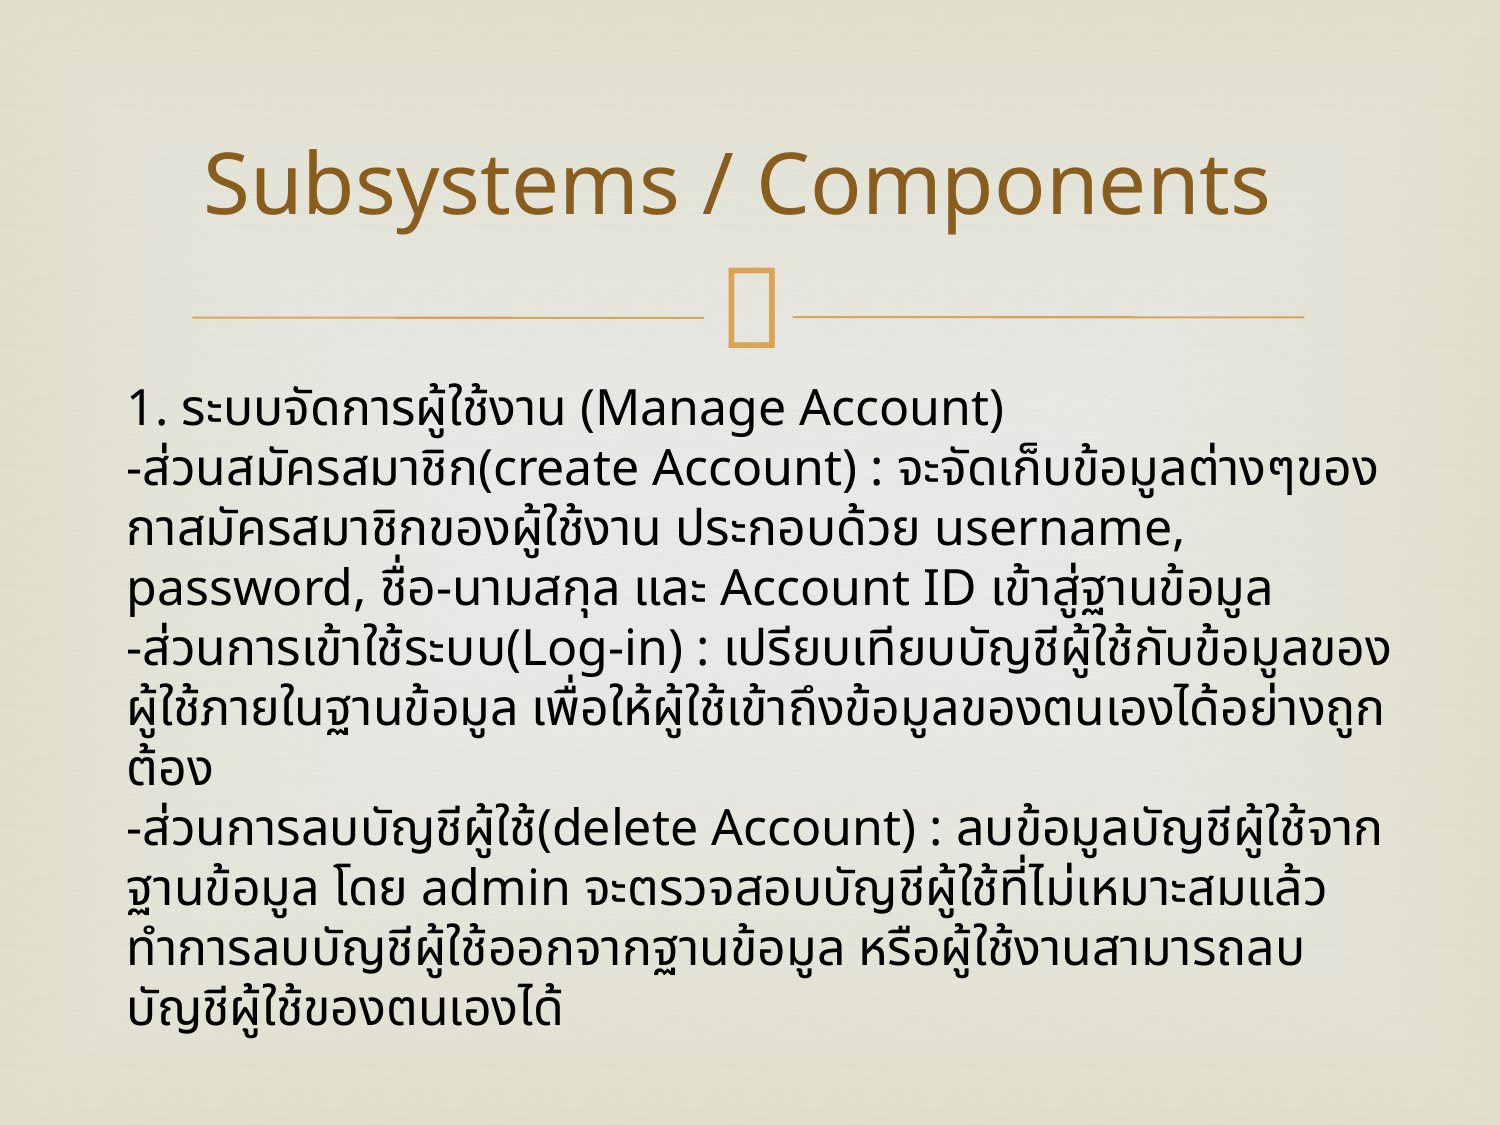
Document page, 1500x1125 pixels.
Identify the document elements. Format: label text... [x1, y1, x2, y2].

title Subsystems / Components [112, 93, 1386, 267]
text_box 1. ระบบจัดการผู้ใช้งาน (Manage Account) -ส่วนสมัครสมาชิก(create Account) : จะจัดเก็บข้อมูลต่างๆของกาสมัครสมาชิกของผู้ใช้งาน ประกอบด้วย username, password, ชื่อ-นามสกุล และ Account ID เข้าสู่ฐานข้อมูล -ส่วนการเข้าใช้ระบบ(Log-in) : เปรียบเทียบบัญชีผู้ใช้กับข้อมูลของผู้ใช้ภายในฐานข้อมูล เพื่อให้ผู้ใช้เข้าถึงข้อมูลของตนเองได้อย่างถูกต้อง -ส่วนการลบบัญชีผู้ใช้(delete Account) : ลบข้อมูลบัญชีผู้ใช้จากฐานข้อมูล โดย admin จะตรวจสอบบัญชีผู้ใช้ที่ไม่เหมาะสมแล้วทำการลบบัญชีผู้ใช้ออกจากฐานข้อมูล หรือผู้ใช้งานสามารถลบบัญชีผู้ใช้ของตนเองได้ [112, 367, 1412, 1113]
